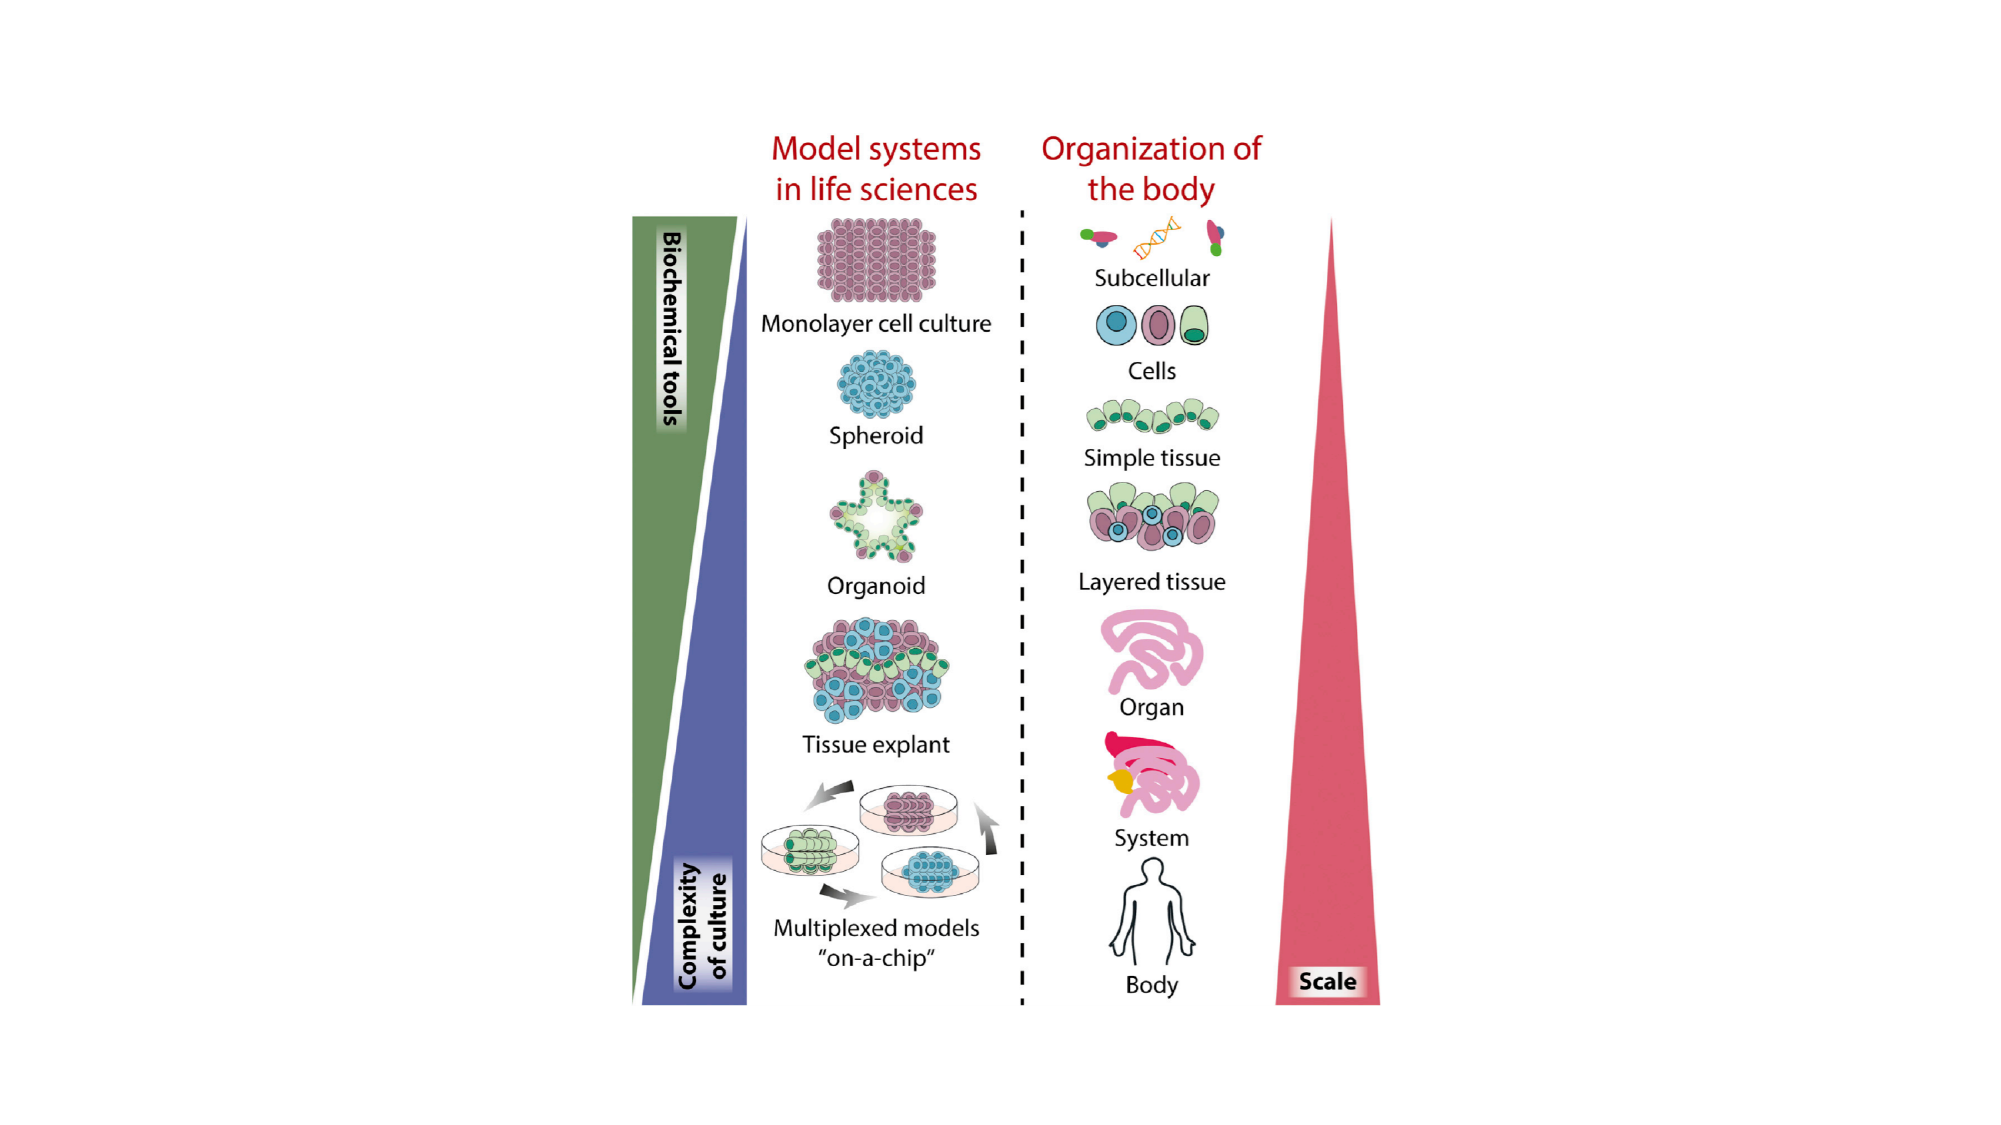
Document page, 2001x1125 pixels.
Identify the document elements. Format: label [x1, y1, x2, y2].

picture [606, 96, 1394, 1029]
